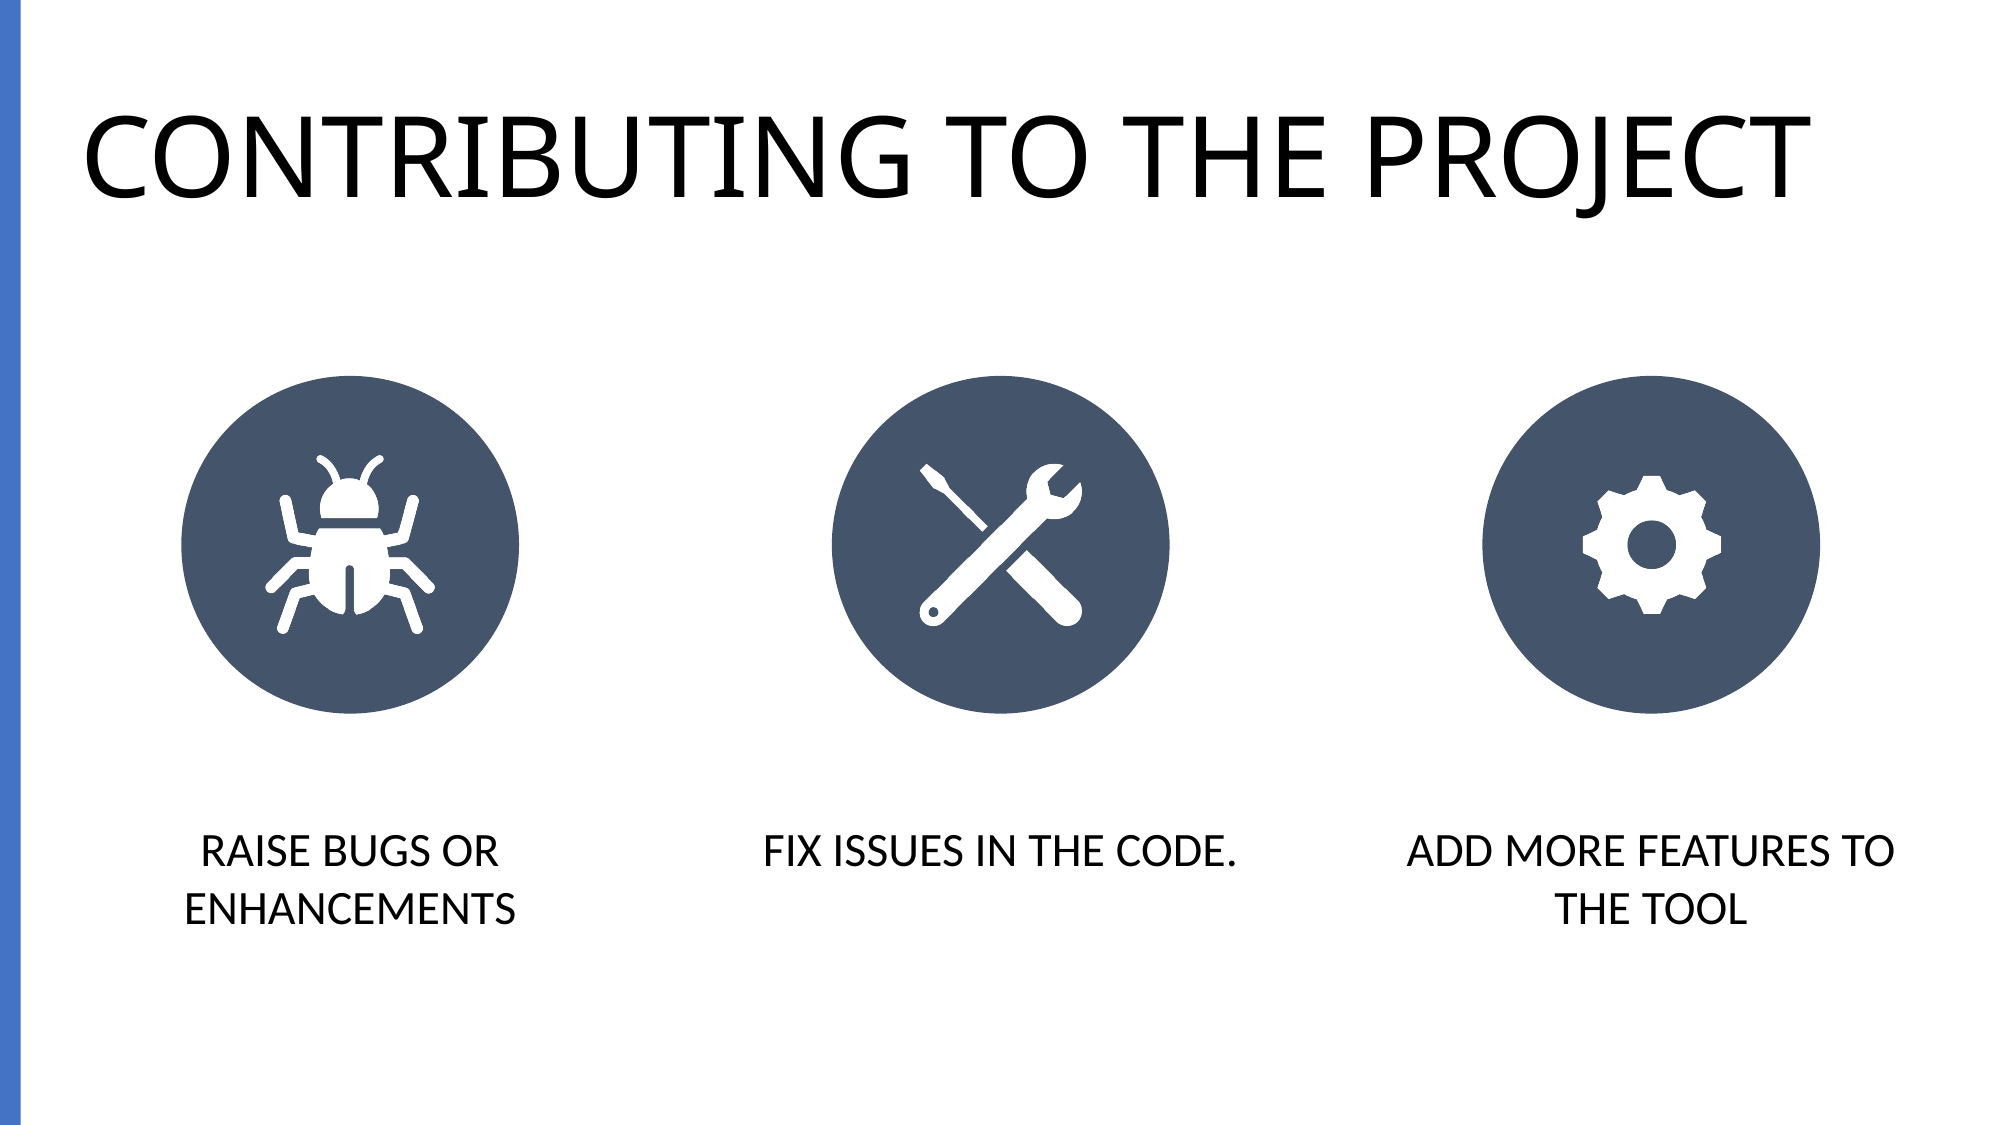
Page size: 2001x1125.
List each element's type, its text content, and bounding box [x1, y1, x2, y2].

text_box [0, 0, 21, 1125]
title CONTRIBUTING TO THE PROJECT [65, 52, 1937, 271]
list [65, 299, 1937, 1014]
